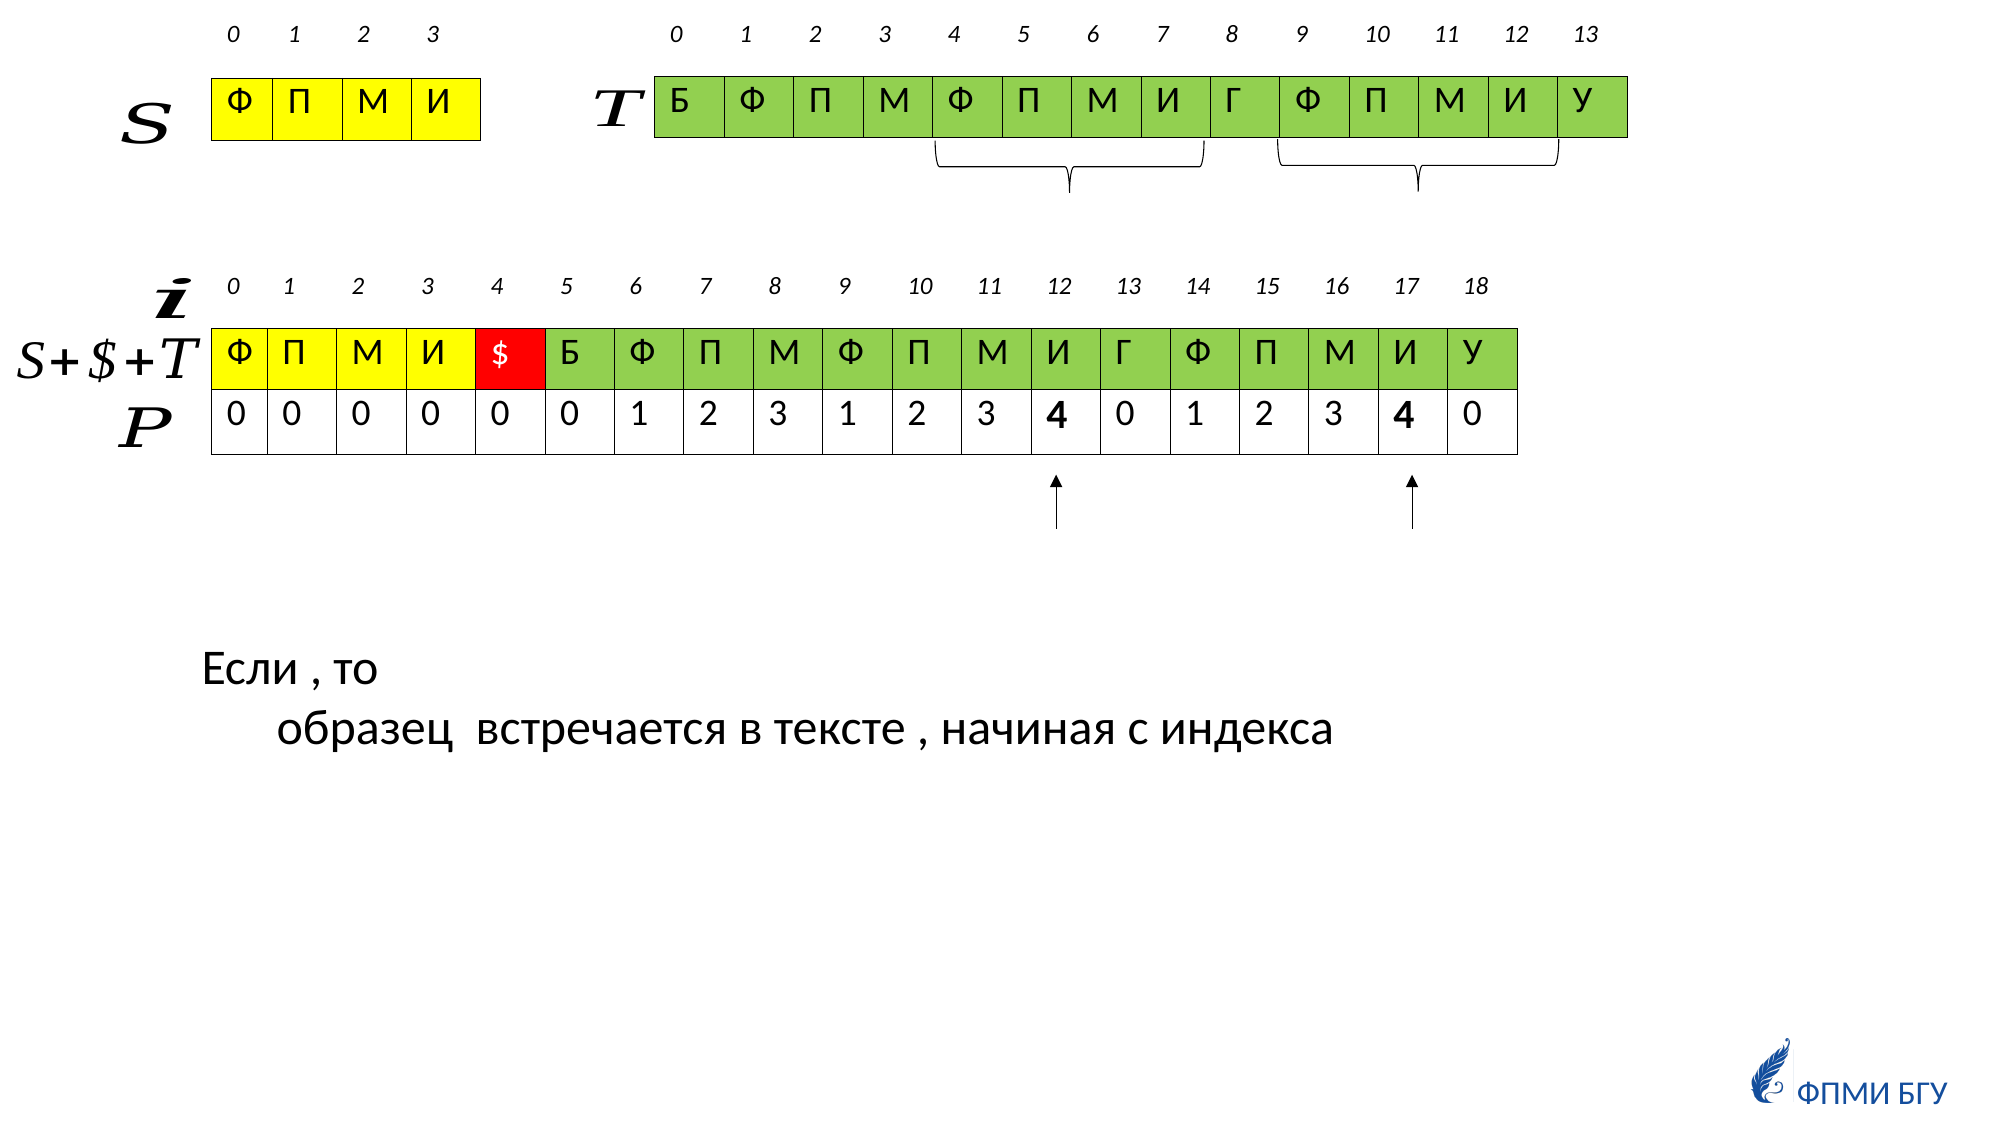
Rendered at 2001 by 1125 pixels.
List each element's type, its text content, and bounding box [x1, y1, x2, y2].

table_header 8 [1211, 16, 1280, 76]
table_cell 0 [212, 390, 267, 454]
table_header 1 [724, 16, 794, 76]
table_cell 0 [476, 390, 545, 454]
table_cell 3 [1309, 390, 1378, 454]
table_header 4 [476, 268, 545, 328]
table_cell 1 [1171, 390, 1239, 454]
table_header 2 [337, 268, 406, 328]
table_cell И [412, 79, 480, 140]
table_cell П [268, 329, 336, 389]
table_cell 4 [1032, 390, 1100, 454]
table_cell 0 [337, 390, 406, 454]
table_header 2 [794, 16, 863, 76]
table_cell П [1350, 77, 1418, 137]
table_cell 1 [823, 390, 892, 454]
table_cell 0 [407, 390, 475, 454]
table_header 0 [212, 268, 267, 328]
table_cell И [407, 329, 475, 389]
table_cell М [754, 329, 822, 389]
table_header 6 [614, 268, 684, 328]
table_cell И [1379, 329, 1447, 389]
table_cell П [893, 329, 961, 389]
text_box [934, 140, 1205, 193]
table_header 10 [892, 268, 962, 328]
table_cell Г [1211, 77, 1279, 137]
table_header 14 [1170, 268, 1240, 328]
table_cell Ф [725, 77, 793, 137]
table_cell Ф [933, 77, 1002, 137]
table_cell П [1003, 77, 1071, 137]
table_cell М [1072, 77, 1141, 137]
table_header 5 [545, 268, 614, 328]
table_cell 2 [684, 390, 753, 454]
table_cell М [343, 79, 411, 140]
table_header 9 [1280, 16, 1349, 76]
table_header 15 [1240, 268, 1309, 328]
text_box [1277, 139, 1560, 192]
table_cell И [1142, 77, 1210, 137]
table_cell Ф [212, 79, 272, 140]
table_cell М [337, 329, 406, 389]
text_box ФПМИ БГУ [1787, 1071, 1958, 1112]
table_header 7 [1141, 16, 1211, 76]
table_cell 0 [546, 390, 614, 454]
table_cell $ [476, 329, 545, 389]
table_cell М [1419, 77, 1488, 137]
table_cell Г [1101, 329, 1170, 389]
table_cell Ф [1280, 77, 1349, 137]
table_cell И [1032, 329, 1100, 389]
table_cell П [273, 79, 342, 140]
table_header 16 [1309, 268, 1378, 328]
table_cell Б [655, 77, 724, 137]
table_cell Ф [1171, 329, 1239, 389]
table_header 0 [212, 16, 273, 78]
table_header 18 [1448, 268, 1517, 328]
table_header 12 [1488, 16, 1558, 76]
table_cell П [794, 77, 863, 137]
table_cell 0 [1101, 390, 1170, 454]
table_cell 4 [1379, 390, 1447, 454]
table_header 13 [1558, 16, 1627, 76]
table_header 17 [1378, 268, 1448, 328]
table_cell У [1558, 77, 1627, 137]
table_header 1 [267, 268, 337, 328]
table_cell 0 [1448, 390, 1517, 454]
table_header 10 [1349, 16, 1419, 76]
table_cell И [1489, 77, 1557, 137]
table_cell 2 [1240, 390, 1308, 454]
table_cell М [1309, 329, 1378, 389]
table_cell 3 [754, 390, 822, 454]
table_cell П [684, 329, 753, 389]
table_header 7 [684, 268, 753, 328]
table_header 2 [342, 16, 411, 78]
table_header 8 [753, 268, 823, 328]
table_cell 1 [615, 390, 683, 454]
table_cell М [962, 329, 1031, 389]
table_header 0 [655, 16, 724, 76]
table_cell У [1448, 329, 1517, 389]
table_header 11 [1419, 16, 1488, 76]
table_header 3 [411, 16, 480, 78]
table_header 4 [933, 16, 1002, 76]
table_header 3 [406, 268, 476, 328]
table_header 3 [863, 16, 933, 76]
table_cell Б [546, 329, 614, 389]
picture [1750, 1038, 1794, 1103]
table_cell 0 [268, 390, 336, 454]
table_header 13 [1101, 268, 1170, 328]
table_header 1 [273, 16, 342, 78]
table_header 5 [1002, 16, 1072, 76]
table_cell 3 [962, 390, 1031, 454]
table_header 6 [1072, 16, 1141, 76]
table_cell Ф [212, 329, 267, 389]
table_cell М [864, 77, 932, 137]
table_header 12 [1031, 268, 1101, 328]
table_cell Ф [823, 329, 892, 389]
table_header 9 [823, 268, 892, 328]
table_cell 2 [893, 390, 961, 454]
table_cell Ф [615, 329, 683, 389]
table_cell П [1240, 329, 1308, 389]
table_header 11 [962, 268, 1031, 328]
